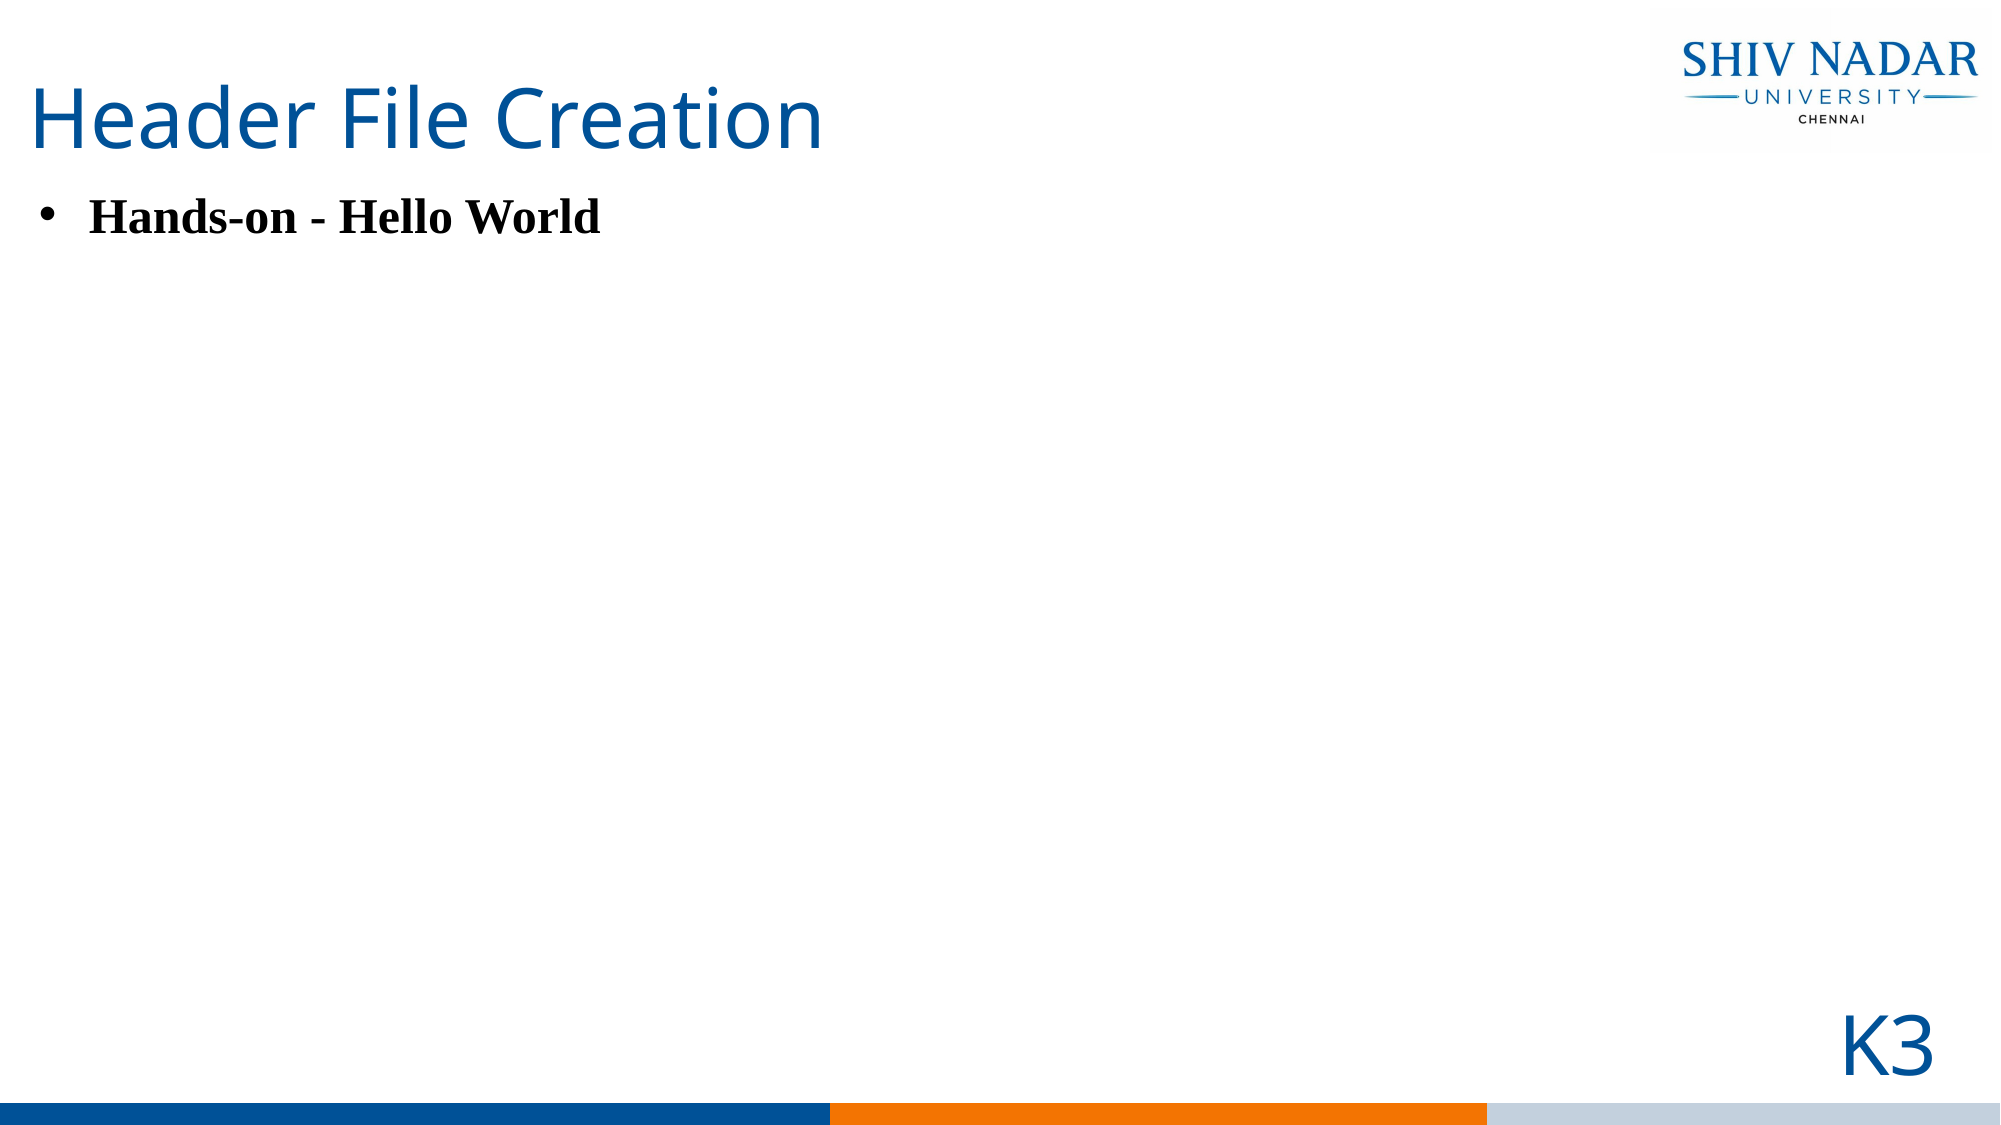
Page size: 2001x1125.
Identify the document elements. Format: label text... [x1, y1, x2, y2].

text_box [1487, 1102, 2000, 1125]
picture [1649, 8, 1992, 153]
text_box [0, 1102, 829, 1125]
text_box Header File Creation [28, 48, 1306, 166]
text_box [829, 1102, 1487, 1125]
text_box Hands-on - Hello World [28, 174, 1942, 249]
text_box K3 [1838, 975, 1950, 1093]
